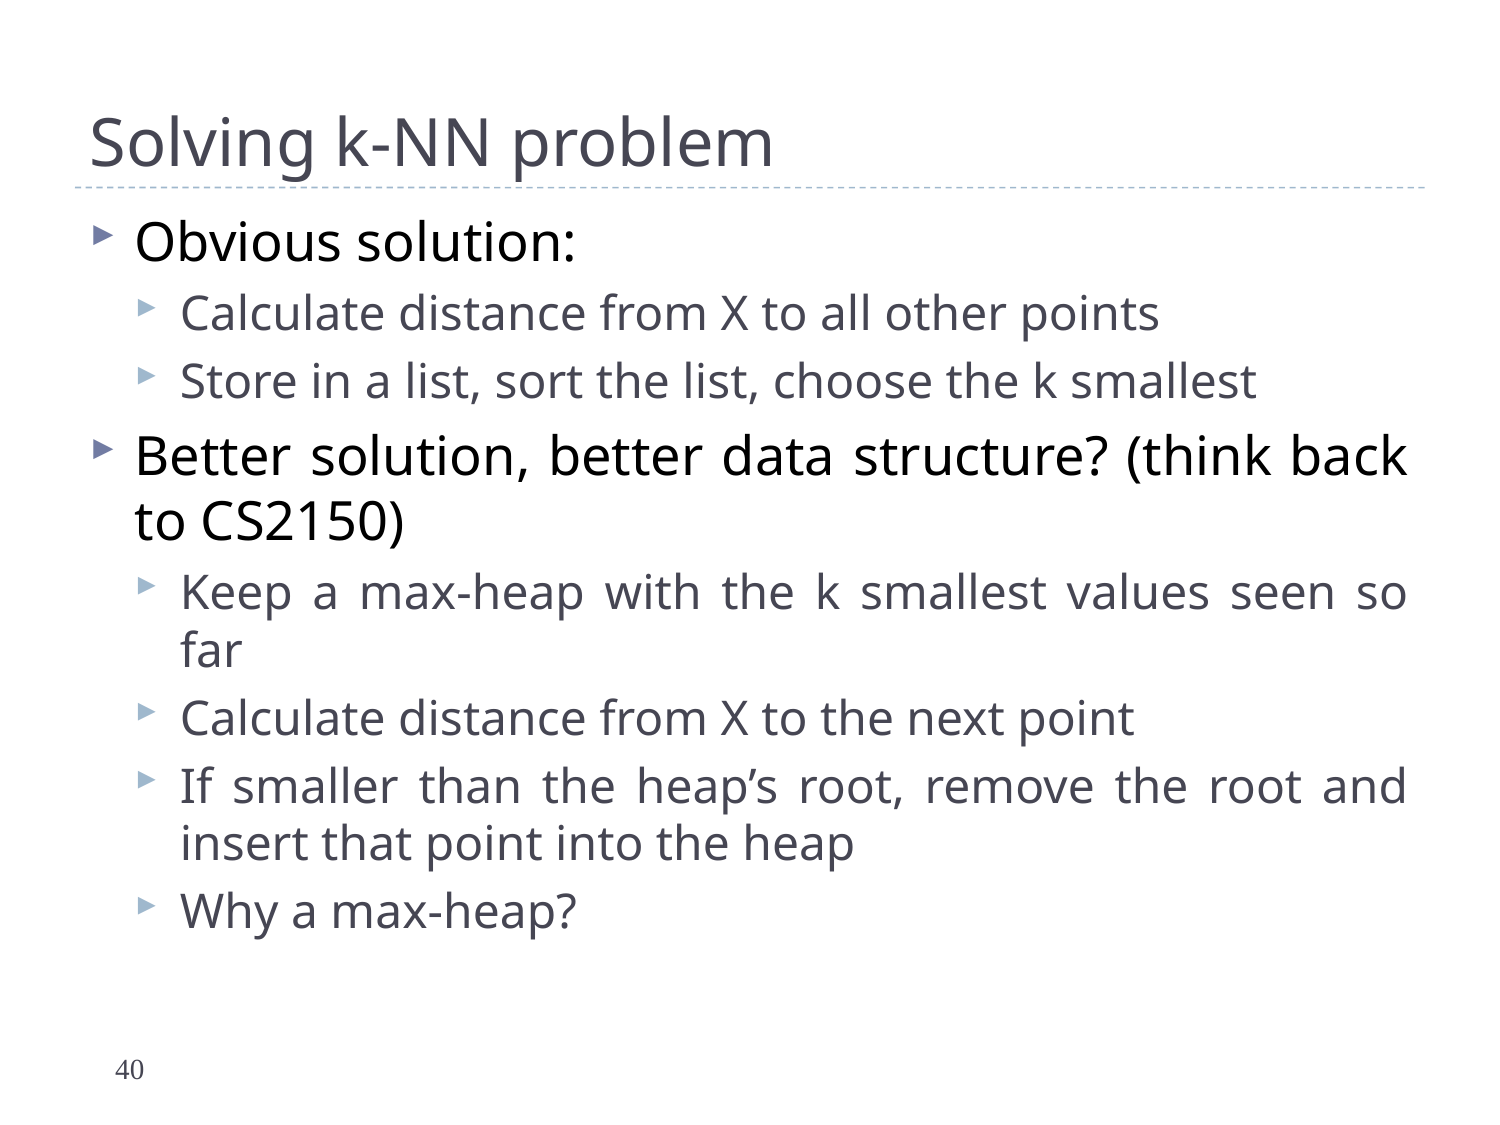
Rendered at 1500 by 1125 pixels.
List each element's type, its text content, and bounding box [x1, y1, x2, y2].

list Obvious solution: Calculate distance from X to all other points Store in a list, sort the list, choose the k smallest Better solution, better data structure? (think back to CS2150) Keep a max-heap with the k smallest values seen so far Calculate distance from X to the next point If smaller than the heap’s root, remove the root and insert that point into the heap Why a max-heap? [75, 200, 1425, 1010]
slide_number 40 [100, 1042, 426, 1103]
title Solving k-NN problem [75, 24, 1425, 188]
